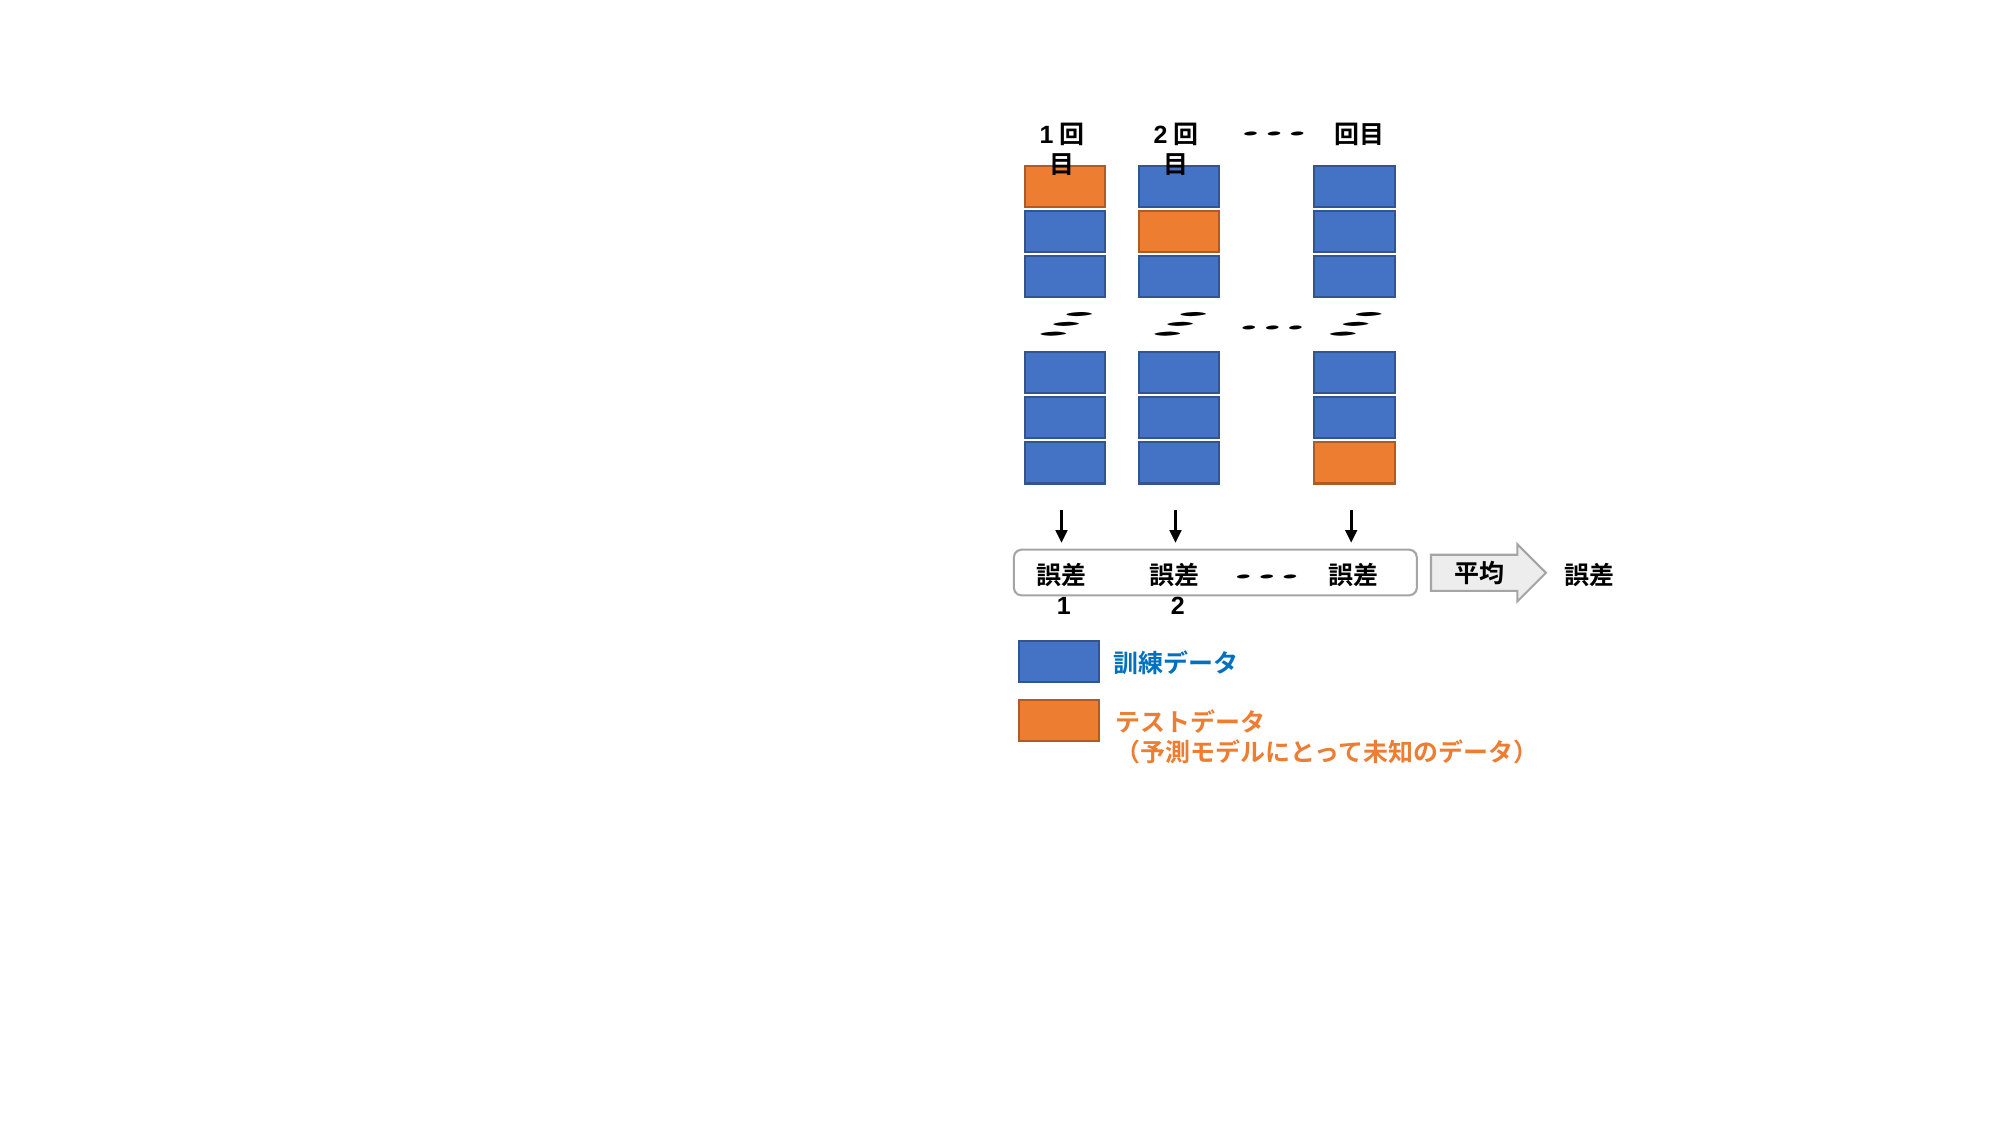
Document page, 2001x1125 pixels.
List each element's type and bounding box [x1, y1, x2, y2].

text_box [1013, 110, 1648, 776]
